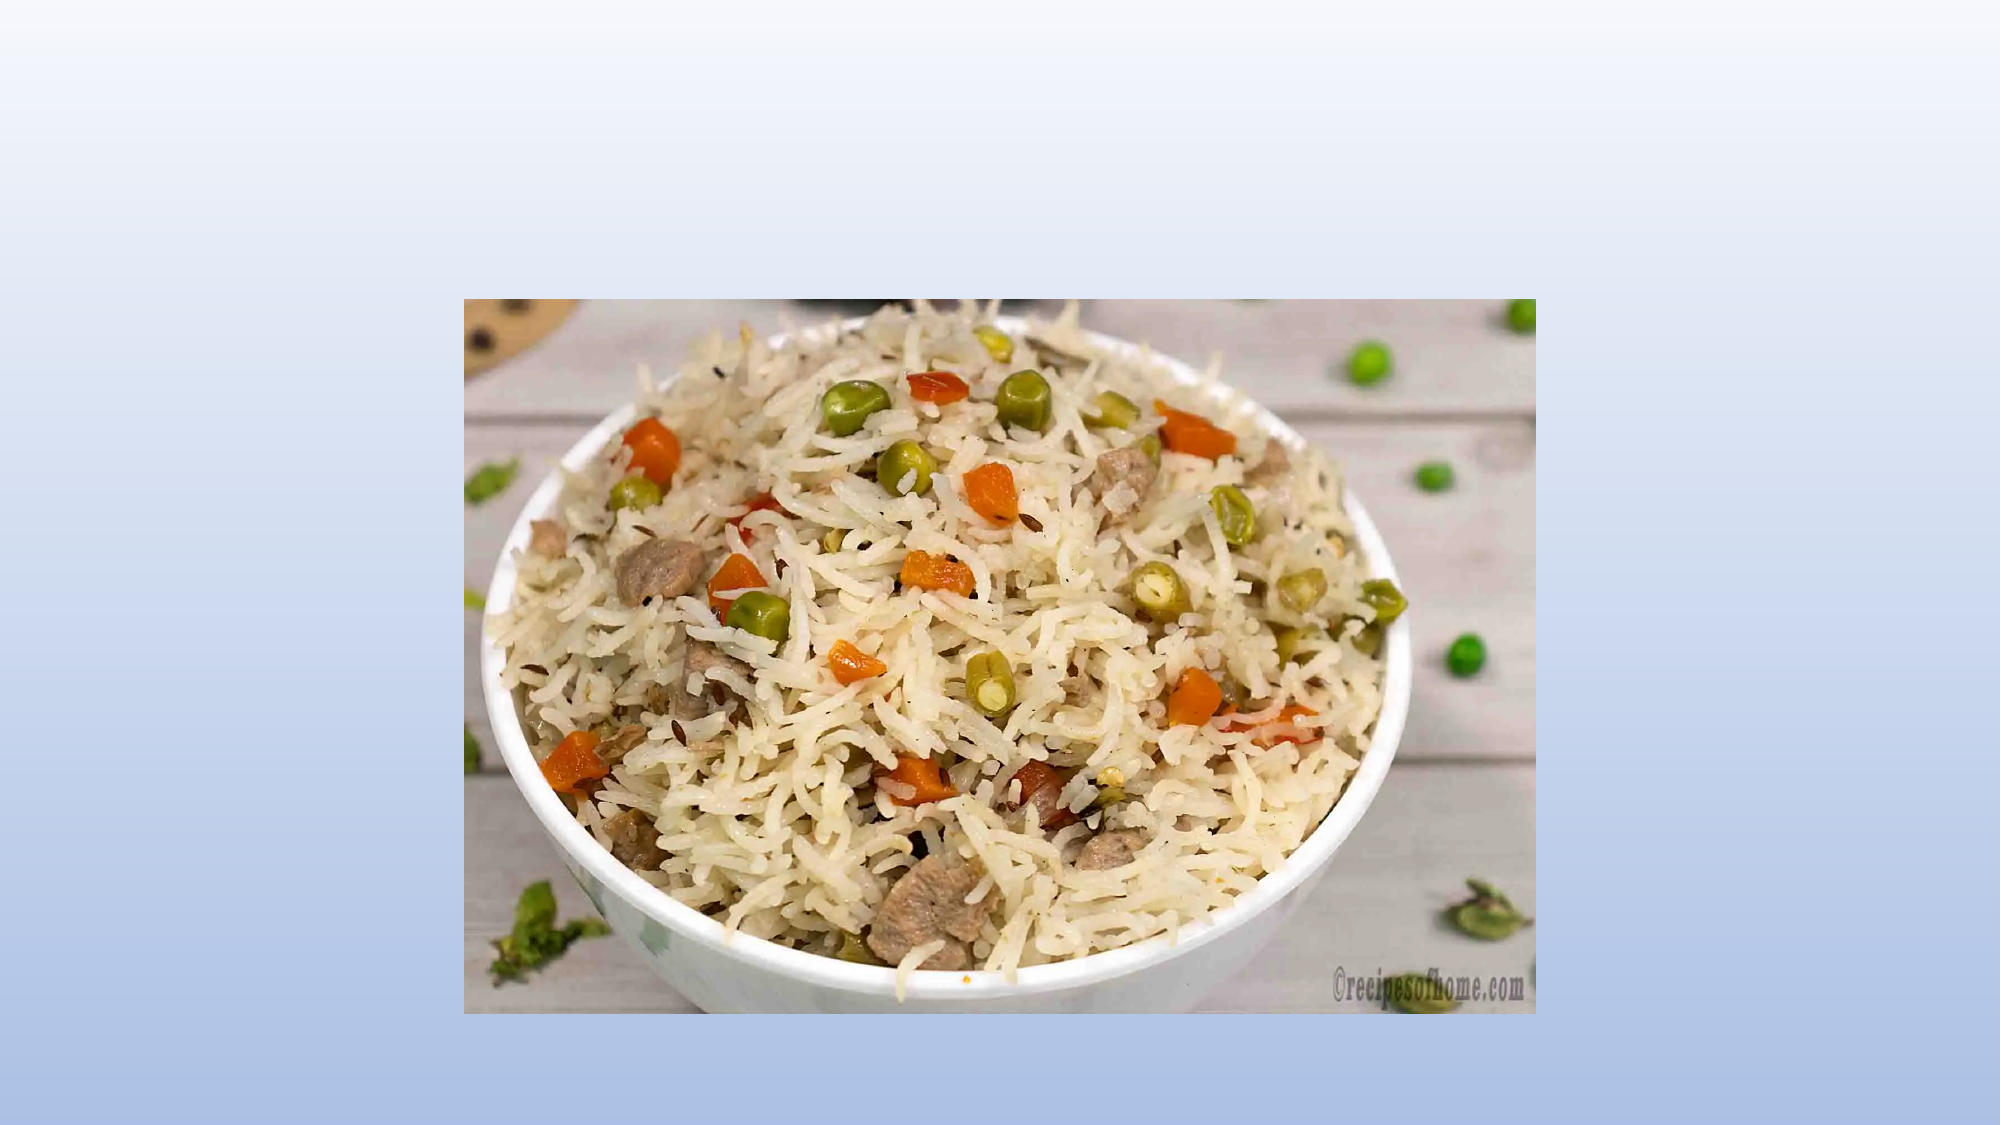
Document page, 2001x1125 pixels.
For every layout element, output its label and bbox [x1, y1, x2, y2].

list [464, 299, 1536, 1014]
